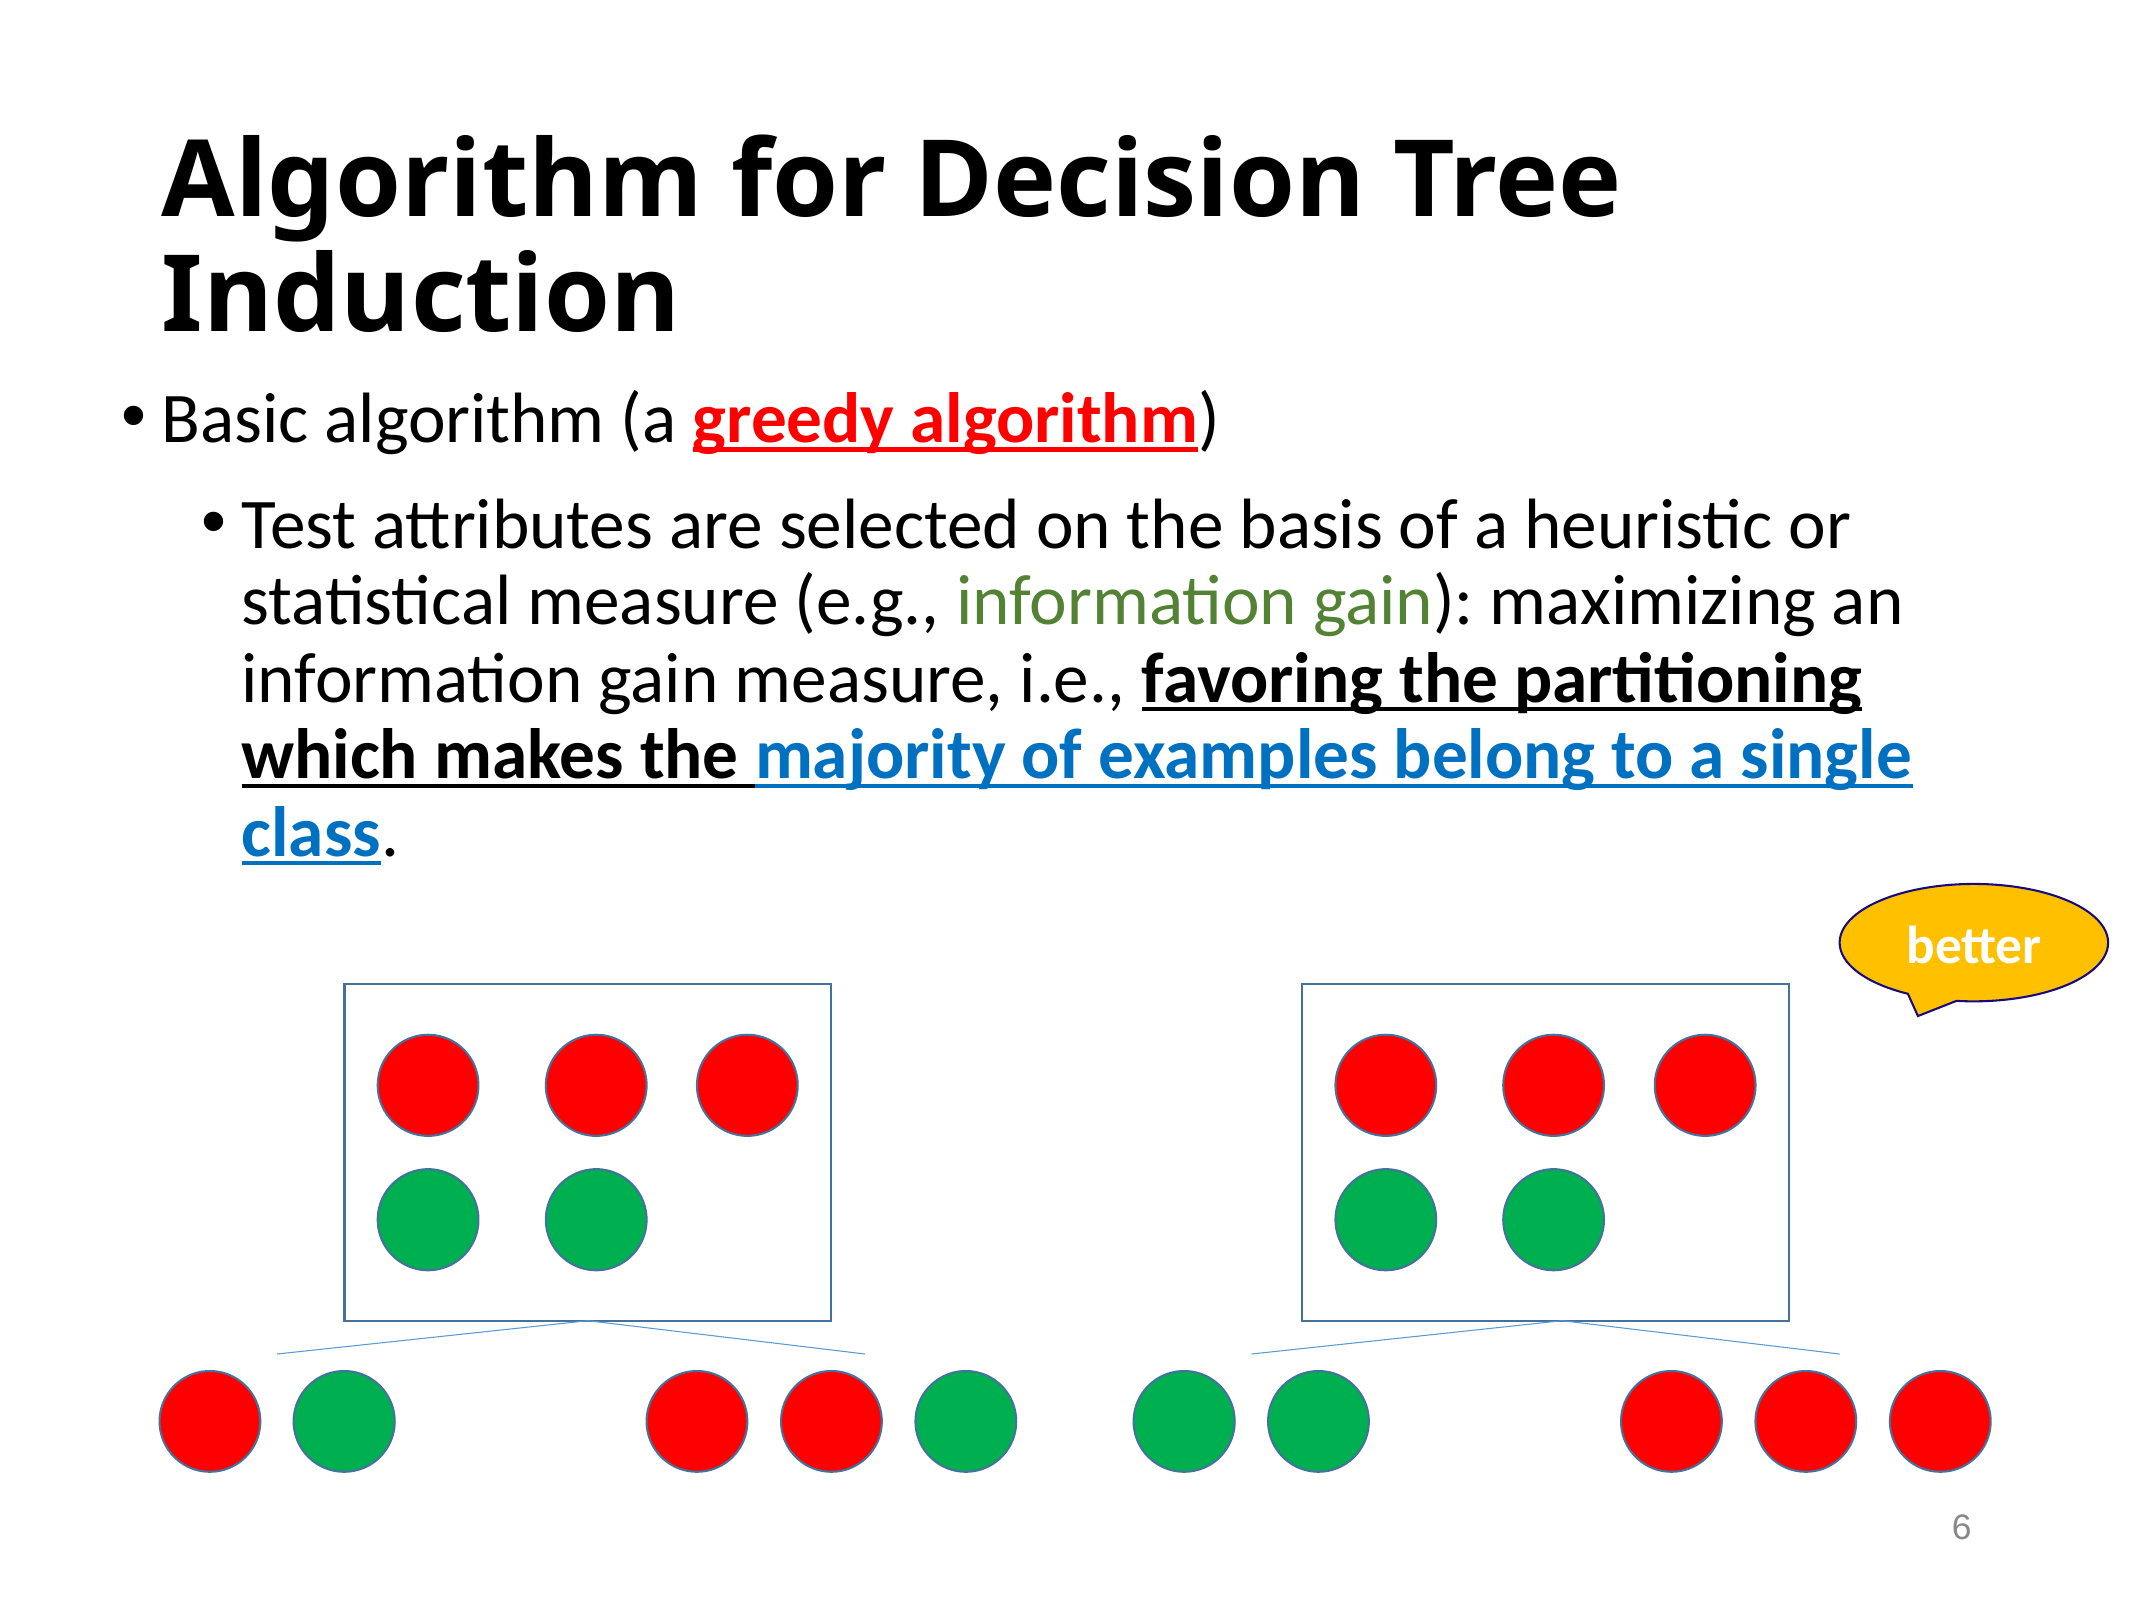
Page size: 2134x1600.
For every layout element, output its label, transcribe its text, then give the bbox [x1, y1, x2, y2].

text_box [376, 1033, 480, 1137]
text_box better [1838, 882, 2110, 1018]
text_box [1502, 1168, 1606, 1272]
text_box [1653, 1033, 1757, 1137]
slide_number 6 [1506, 1482, 1987, 1569]
text_box [914, 1369, 1018, 1473]
text_box [1267, 1369, 1370, 1473]
text_box [645, 1369, 749, 1473]
text_box [1334, 1033, 1438, 1137]
text_box [695, 1033, 799, 1137]
text_box [1132, 1369, 1236, 1473]
text_box [343, 983, 832, 1320]
text_box [544, 1168, 648, 1272]
title Algorithm for Decision Tree Induction [146, 85, 1987, 373]
text_box [158, 1369, 262, 1473]
text_box [292, 1369, 396, 1473]
text_box [780, 1369, 883, 1473]
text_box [1562, 1320, 1840, 1354]
text_box [544, 1033, 648, 1137]
text_box [376, 1168, 480, 1272]
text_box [276, 1320, 587, 1354]
list Basic algorithm (a greedy algorithm) Test attributes are selected on the basis of a heuristic or statistical measure (e.g., information gain): maximizing an information gain measure, i.e., favoring the partitioning which makes the majority of examples belong to a single class. [106, 373, 2027, 952]
text_box [1301, 983, 1790, 1320]
text_box [1502, 1033, 1606, 1137]
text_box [1251, 1320, 1562, 1354]
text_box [587, 1320, 866, 1354]
text_box [1888, 1369, 1992, 1473]
text_box [1334, 1168, 1438, 1272]
text_box [1620, 1369, 1723, 1473]
text_box [1754, 1369, 1858, 1473]
